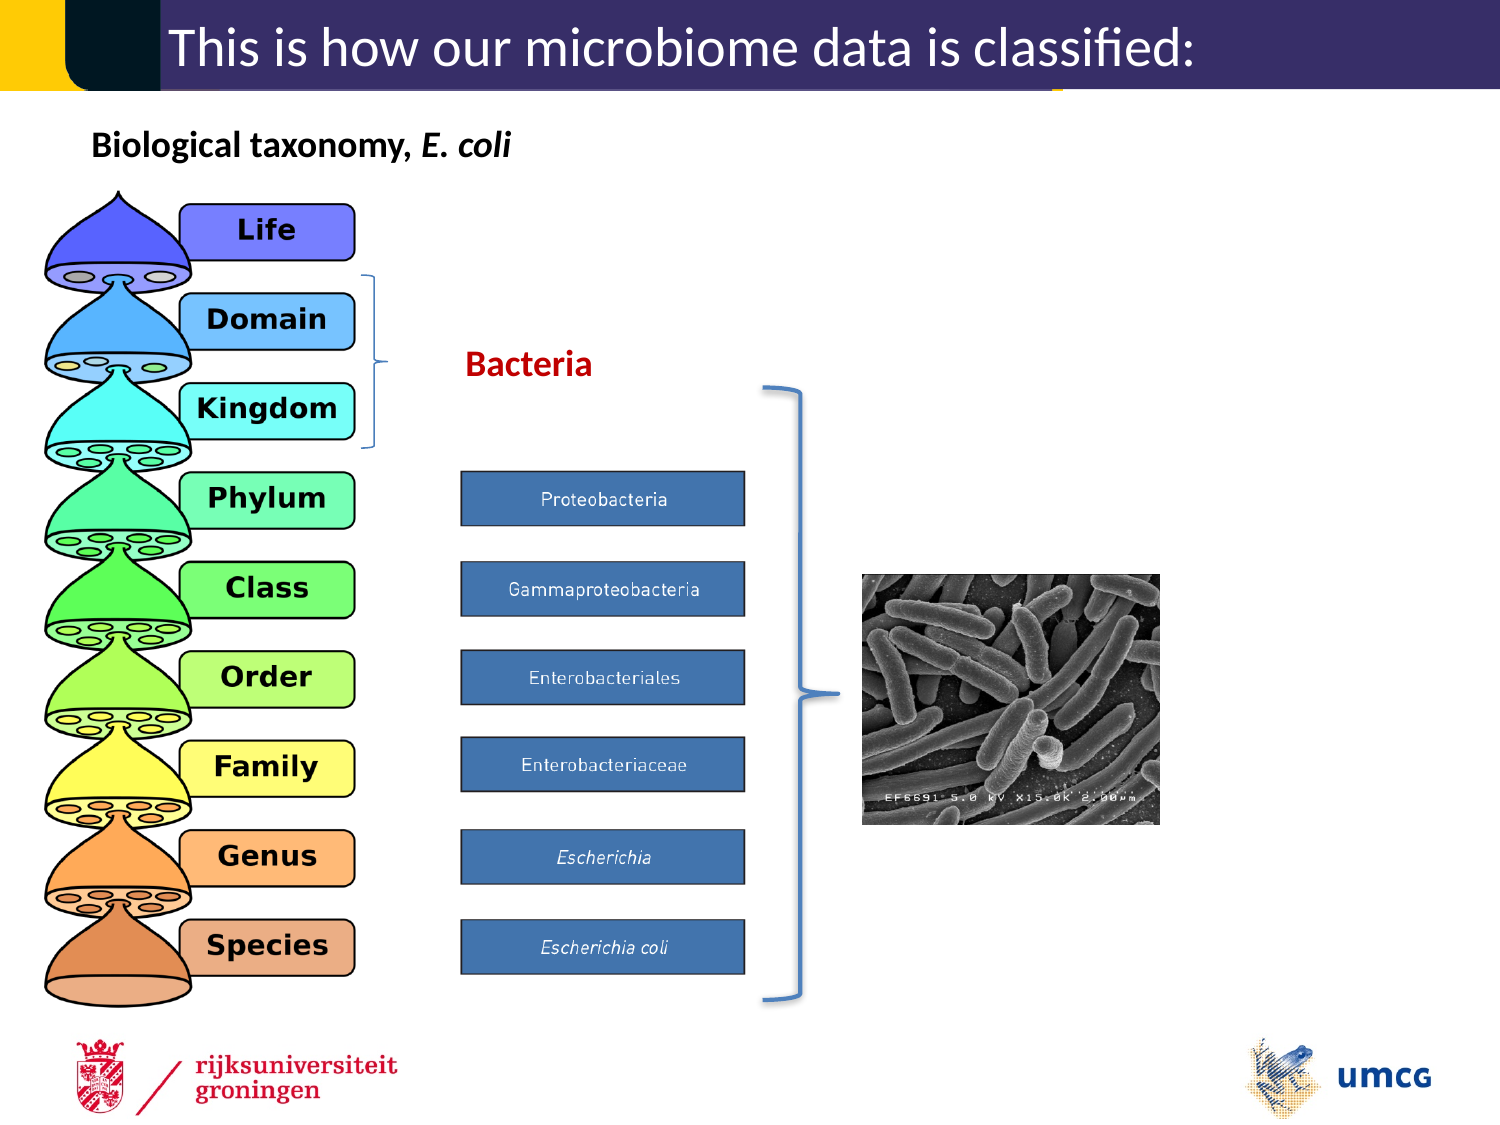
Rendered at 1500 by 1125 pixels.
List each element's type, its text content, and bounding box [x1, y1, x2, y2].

text_box [365, 274, 389, 449]
text_box Biological taxonomy, E. coli [76, 112, 527, 173]
picture [445, 462, 747, 976]
picture [0, 0, 1063, 91]
picture [5, 182, 1500, 1119]
text_box Bacteria [450, 331, 609, 391]
text_box [762, 385, 841, 1003]
picture [862, 574, 1160, 825]
text_box This is how our microbiome data is classified: [148, 0, 1500, 88]
